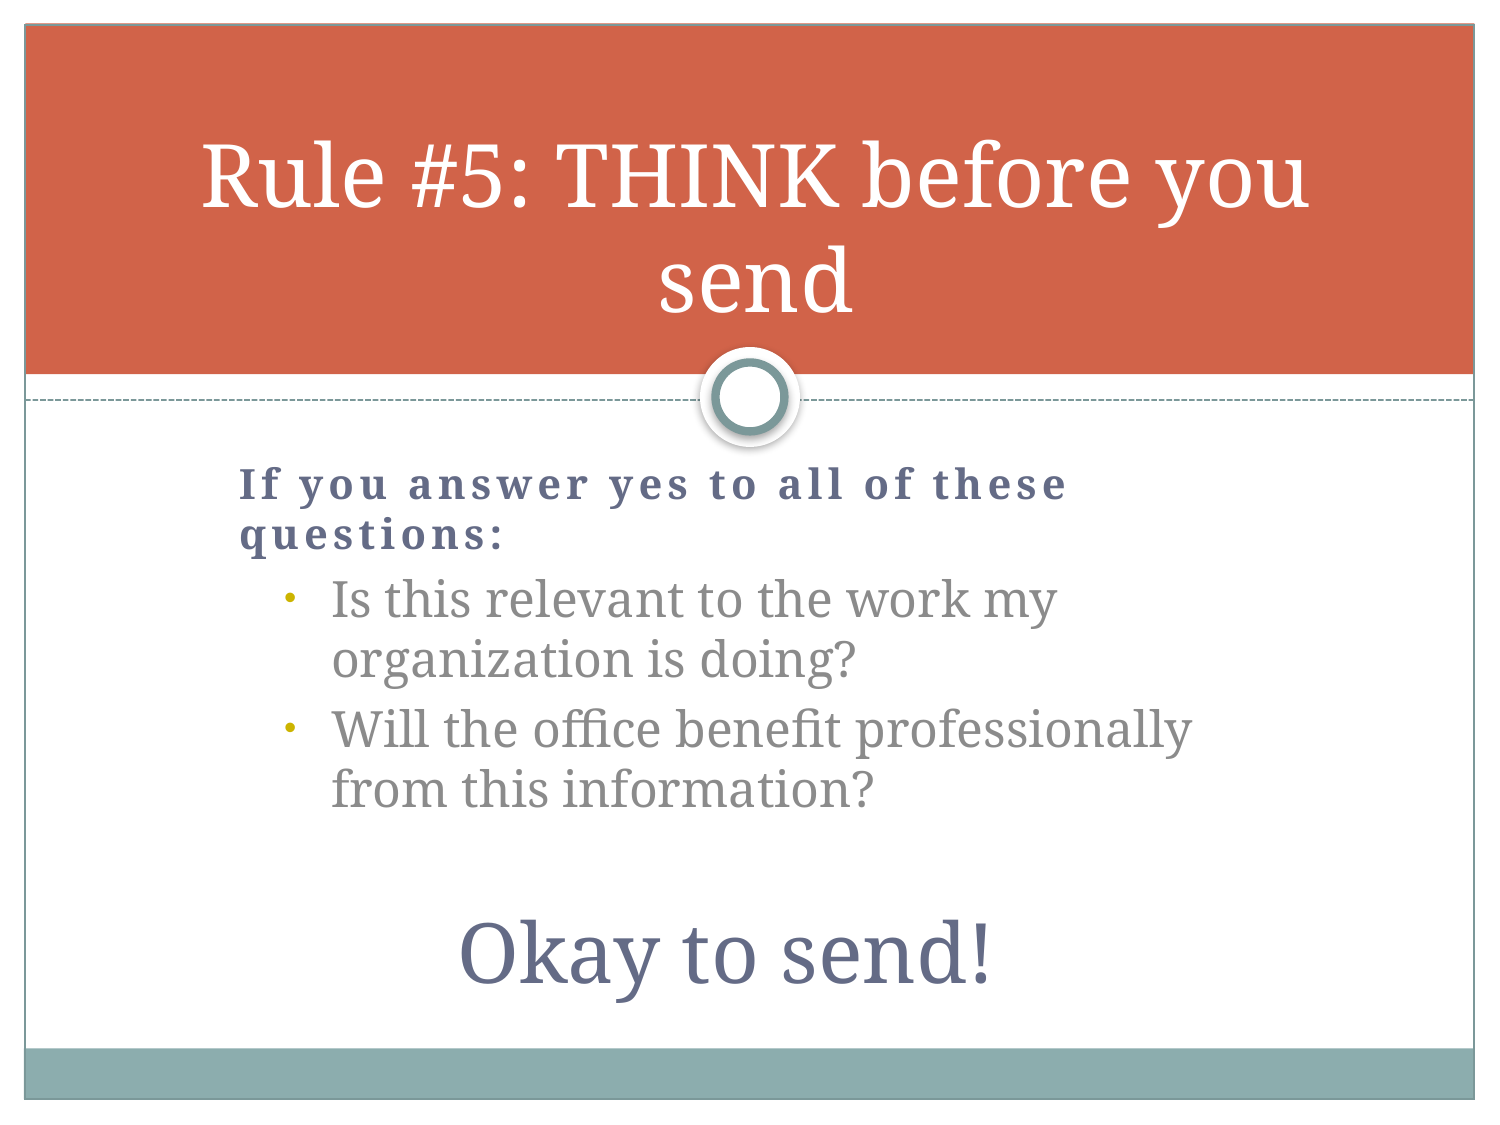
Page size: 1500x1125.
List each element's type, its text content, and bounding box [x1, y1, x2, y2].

text_box Okay to send! [62, 862, 1413, 1038]
list If you answer yes to all of these questions: Is this relevant to the work my organization is doing? Will the office benefit professionally from this information? [224, 450, 1288, 725]
title Rule #5: THINK before you send [118, 87, 1394, 338]
